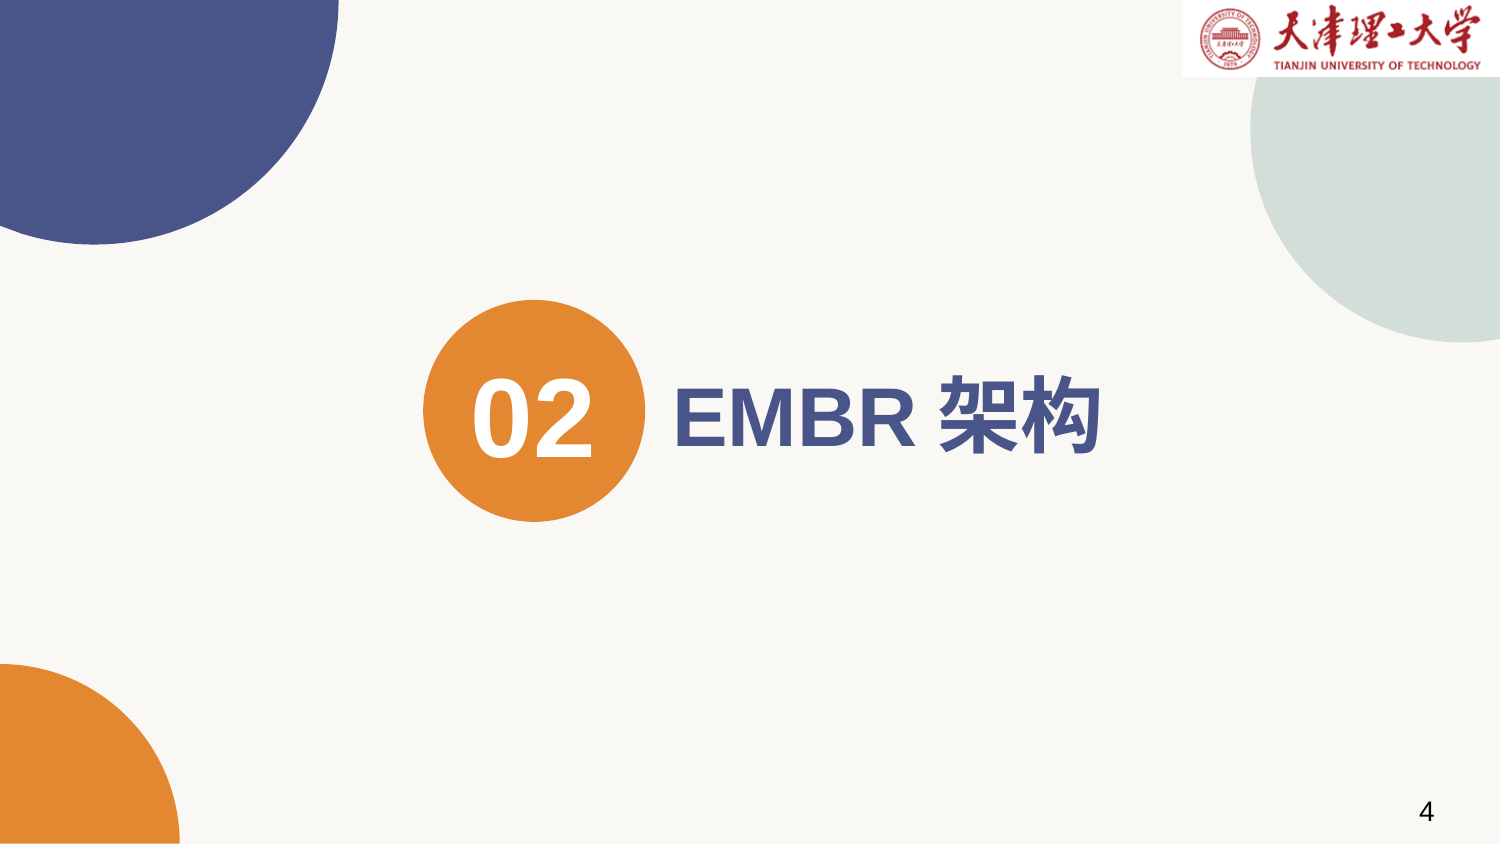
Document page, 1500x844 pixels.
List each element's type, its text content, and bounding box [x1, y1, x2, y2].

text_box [423, 299, 1109, 522]
text_box 4 [1404, 785, 1464, 835]
picture [1182, 0, 1500, 77]
